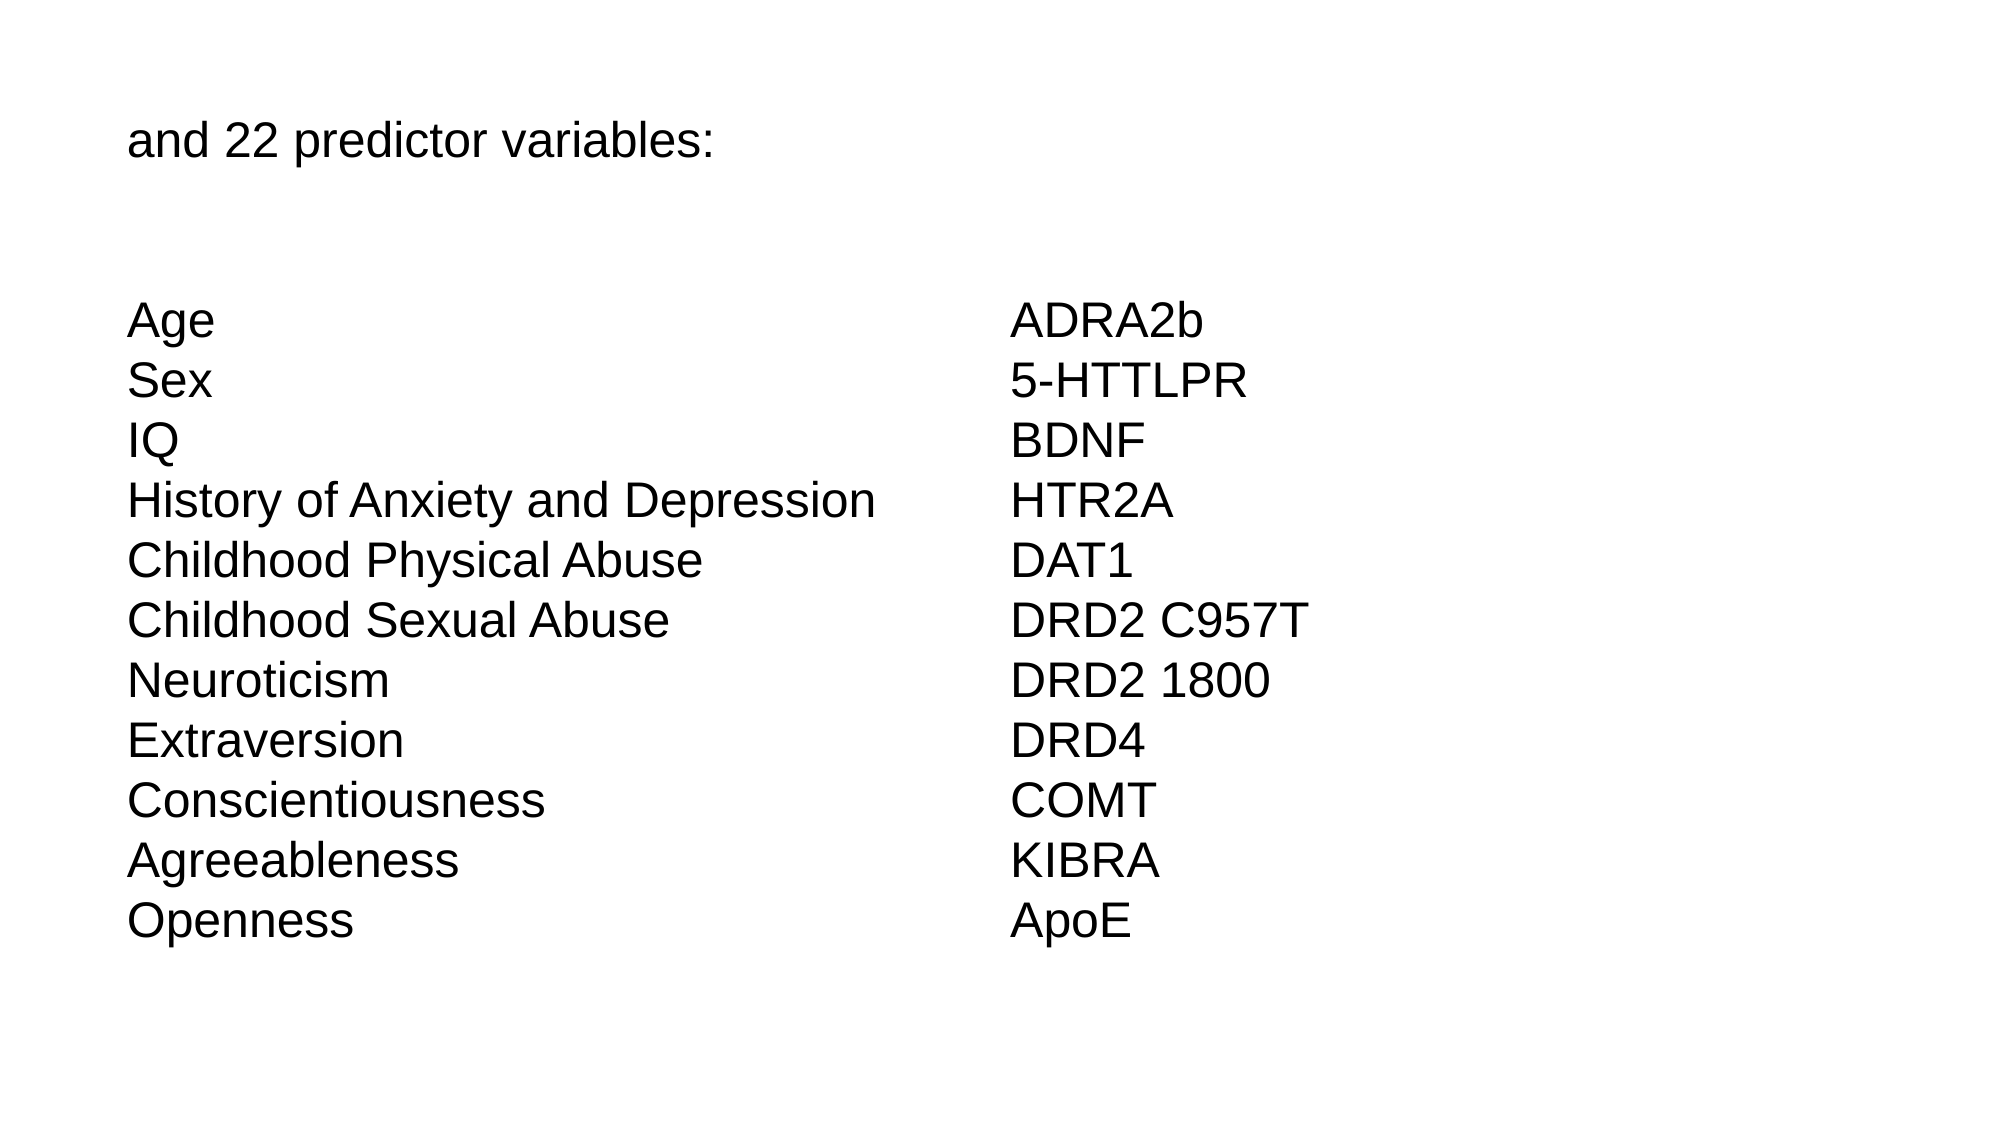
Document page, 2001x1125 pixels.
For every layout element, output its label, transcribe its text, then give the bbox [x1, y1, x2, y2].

text_box and 22 predictor variables: Age Sex IQ History of Anxiety and Depression Childhood Physical Abuse Childhood Sexual Abuse Neuroticism Extraversion Conscientiousness Agreeableness Openness ADRA2b 5-HTTLPR BDNF HTR2A DAT1 DRD2 C957T DRD2 1800 DRD4 COMT KIBRA ApoE [112, 100, 1909, 1125]
